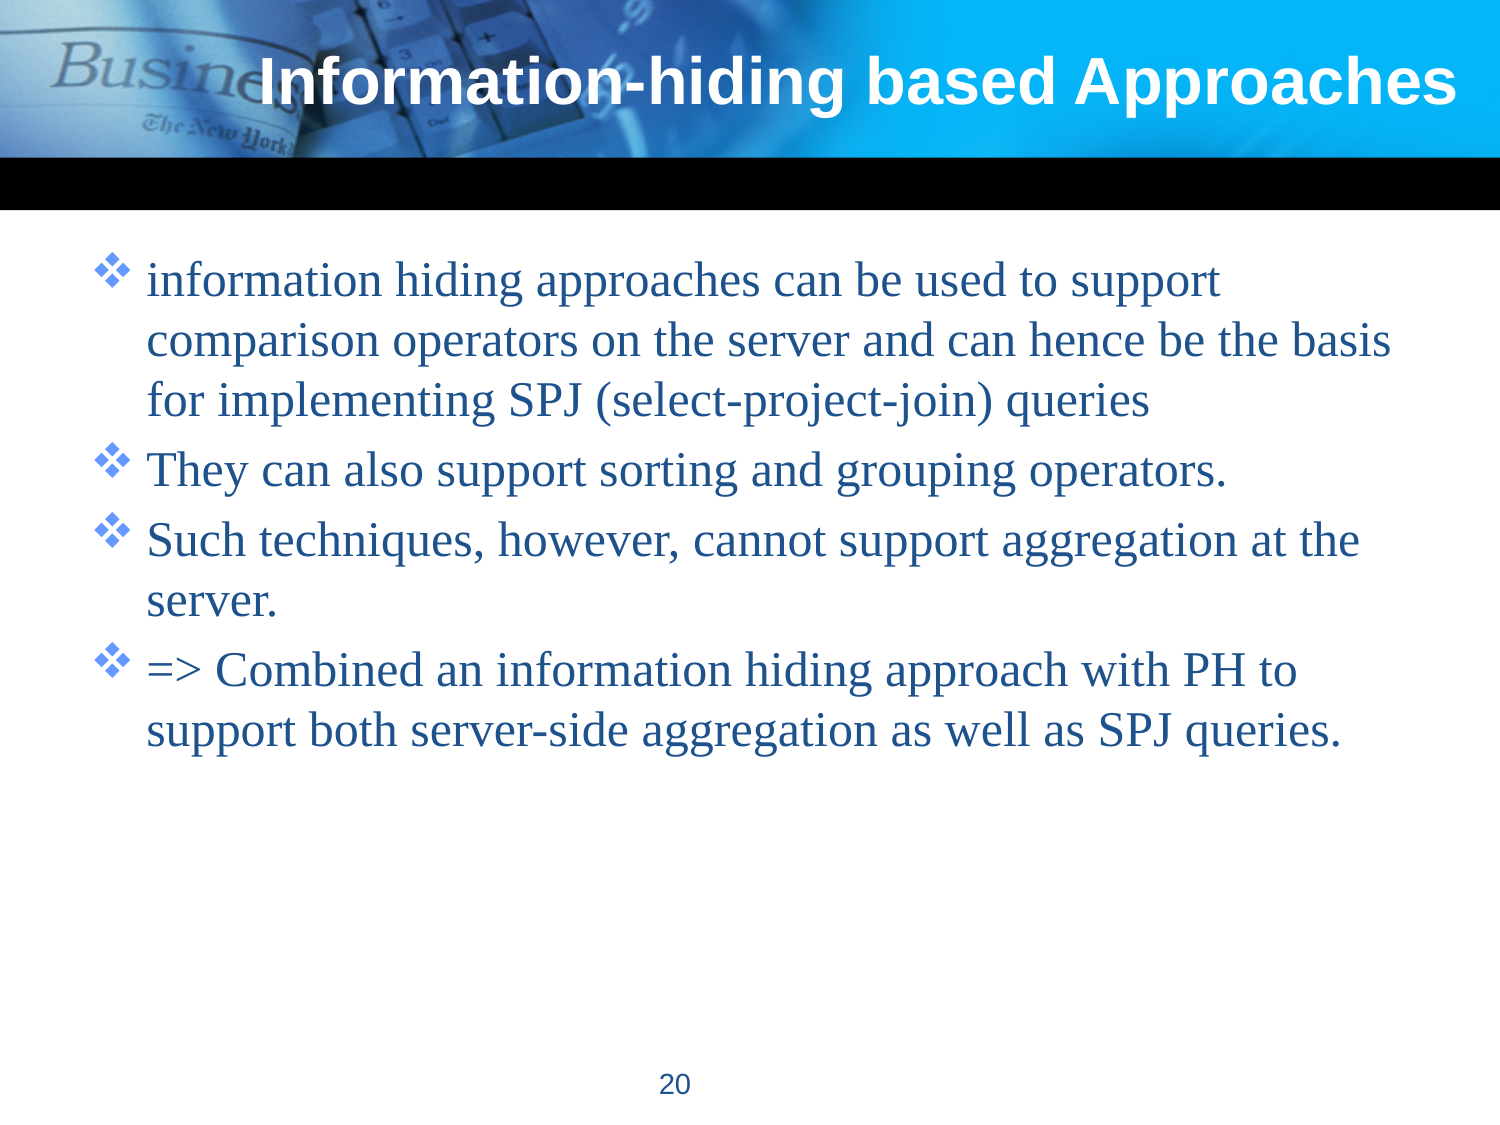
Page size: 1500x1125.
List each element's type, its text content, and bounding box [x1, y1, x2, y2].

title Information-hiding based Approaches [37, 24, 1475, 130]
picture [0, 0, 830, 157]
slide_number 20 [500, 1057, 850, 1111]
list information hiding approaches can be used to support comparison operators on the server and can hence be the basis for implementing SPJ (select-project-join) queries They can also support sorting and grouping operators. Such techniques, however, cannot support aggregation at the server. => Combined an information hiding approach with PH to support both server-side aggregation as well as SPJ queries. [75, 239, 1425, 1050]
